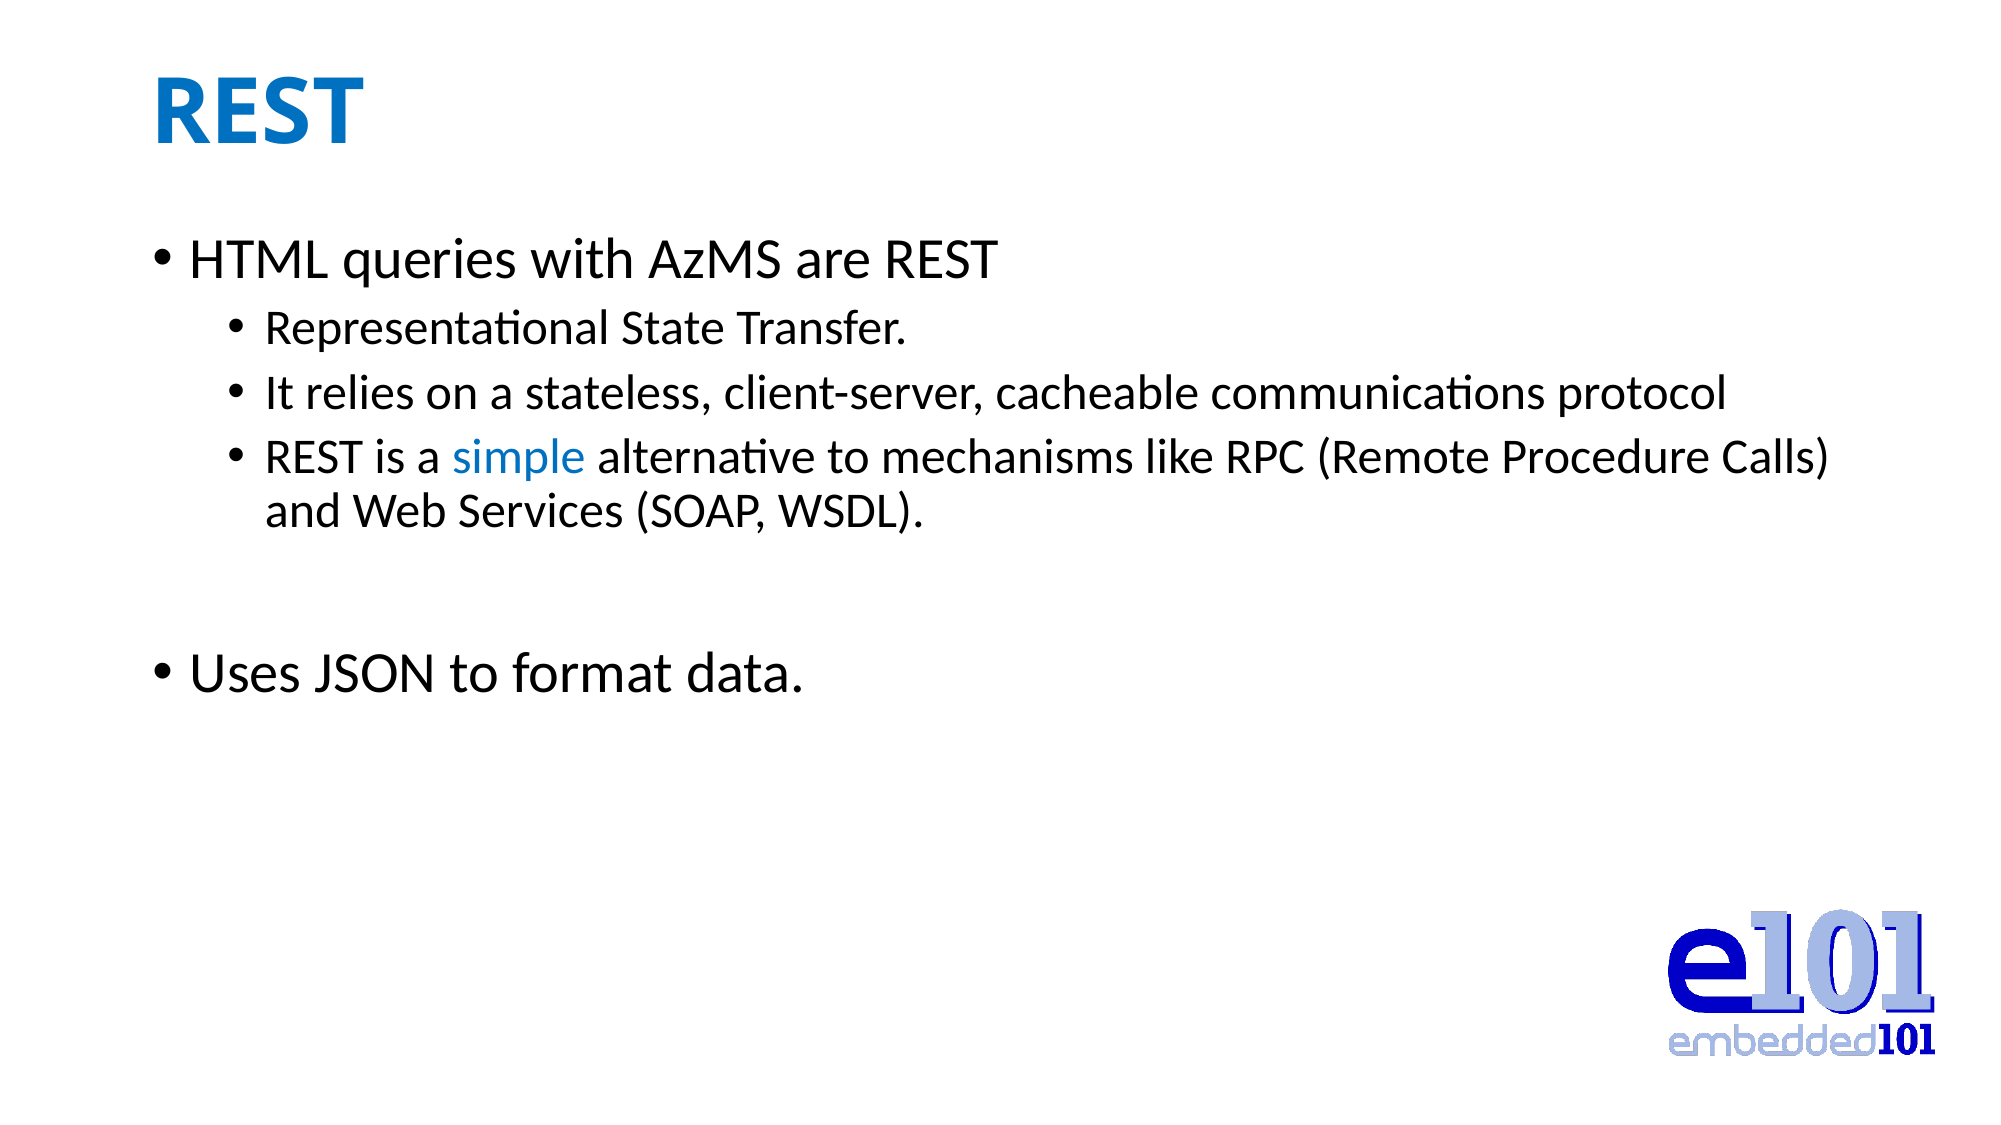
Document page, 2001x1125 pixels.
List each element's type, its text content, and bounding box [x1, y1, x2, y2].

picture [1863, 907, 1937, 1058]
title REST [135, 57, 1860, 180]
list HTML queries with AzMS are REST Representational State Transfer. It relies on a stateless, client-server, cacheable communications protocol REST is a simple alternative to mechanisms like RPC (Remote Procedure Calls) and Web Services (SOAP, WSDL). Uses JSON to format data. [137, 220, 1863, 1059]
